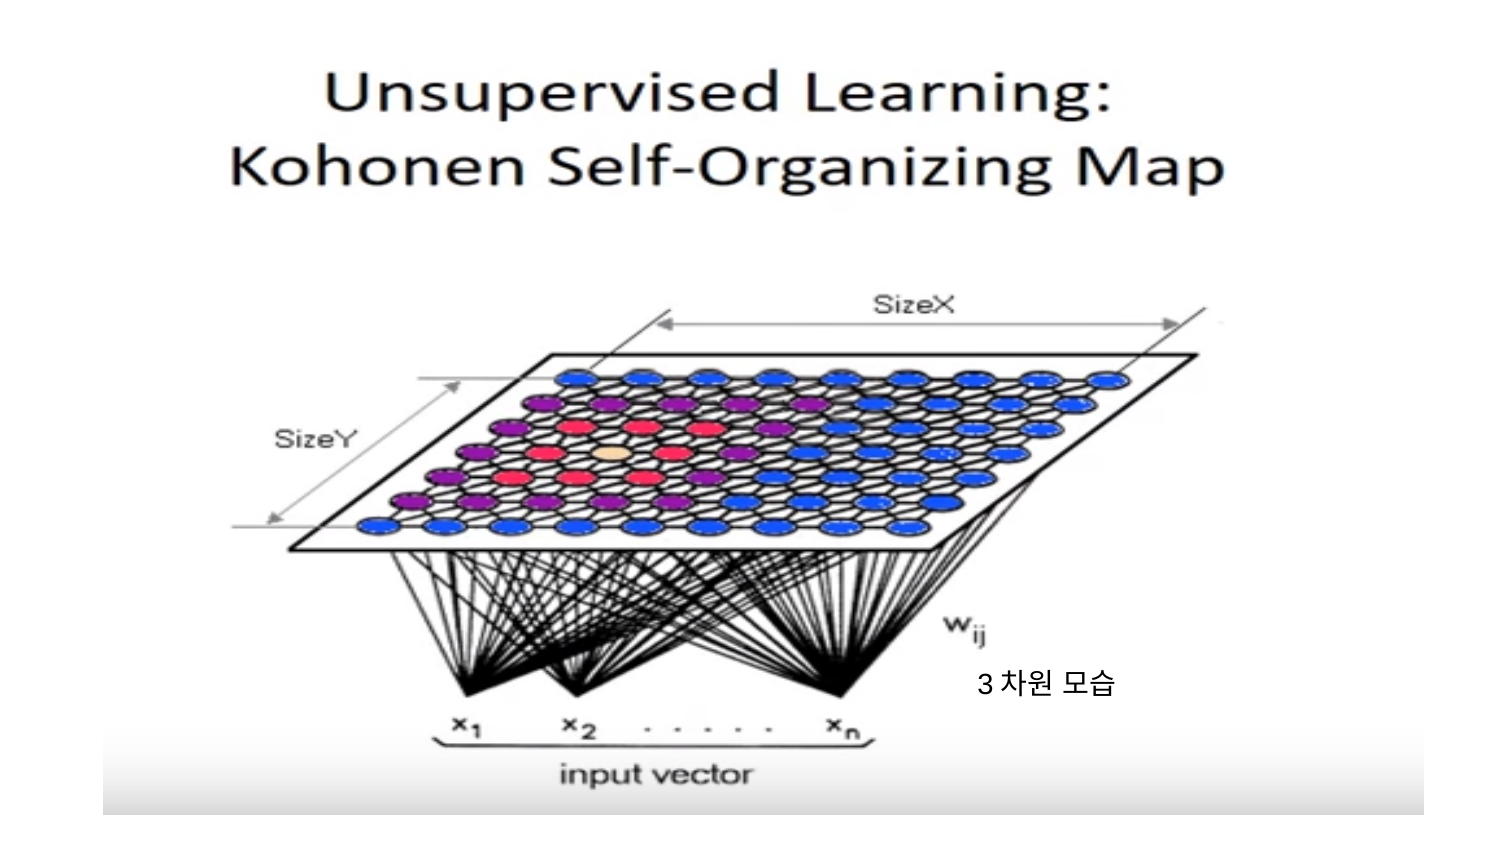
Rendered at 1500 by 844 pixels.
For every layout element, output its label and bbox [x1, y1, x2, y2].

picture [103, 45, 1424, 816]
